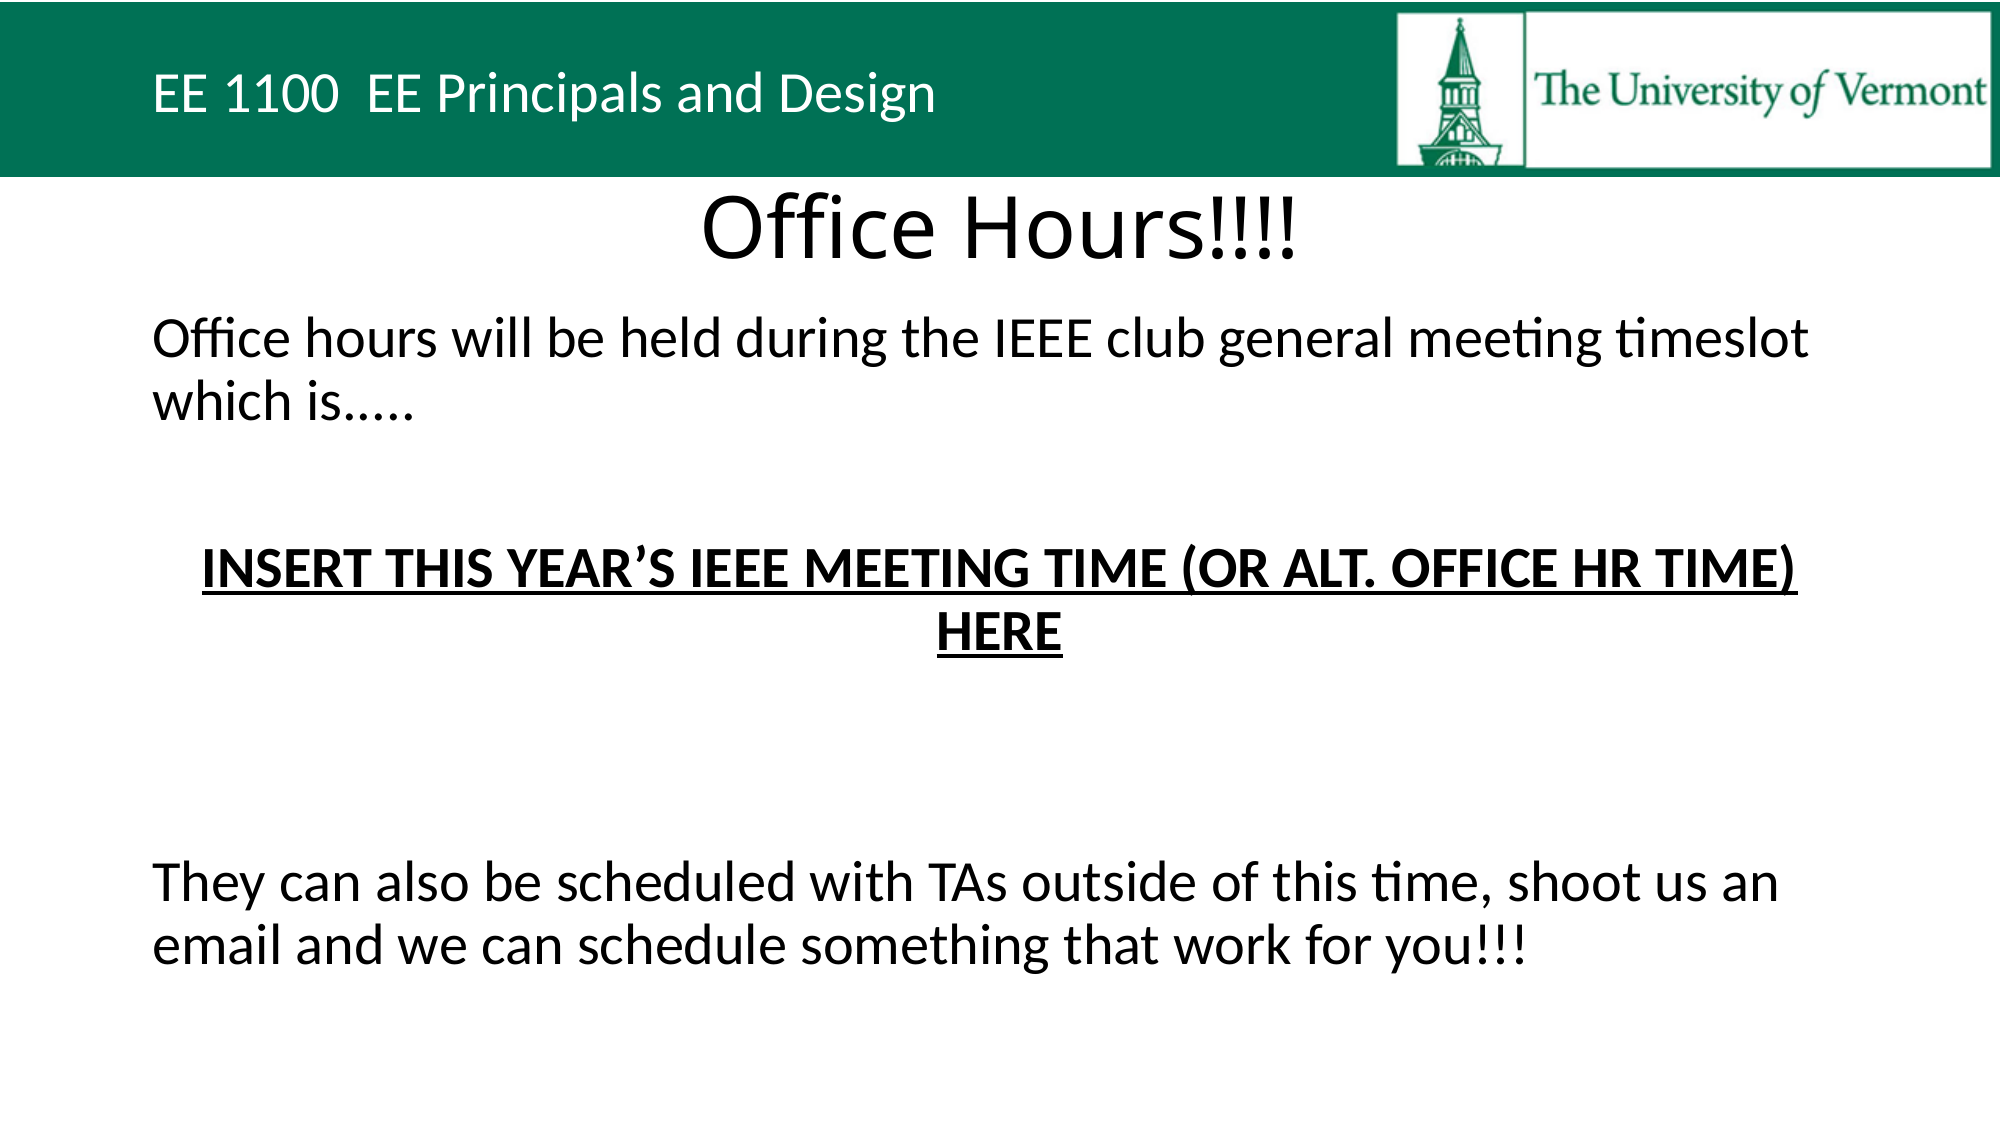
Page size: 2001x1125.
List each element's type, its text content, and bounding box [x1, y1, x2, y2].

picture [0, 2, 2000, 177]
list Office hours will be held during the IEEE club general meeting timeslot which is..... INSERT THIS YEAR’S IEEE MEETING TIME (OR ALT. OFFICE HR TIME) HERE They can also be scheduled with TAs outside of this time, shoot us an email and we can schedule something that work for you!!! [137, 299, 1863, 1094]
title Office Hours!!!! [137, 176, 1863, 285]
